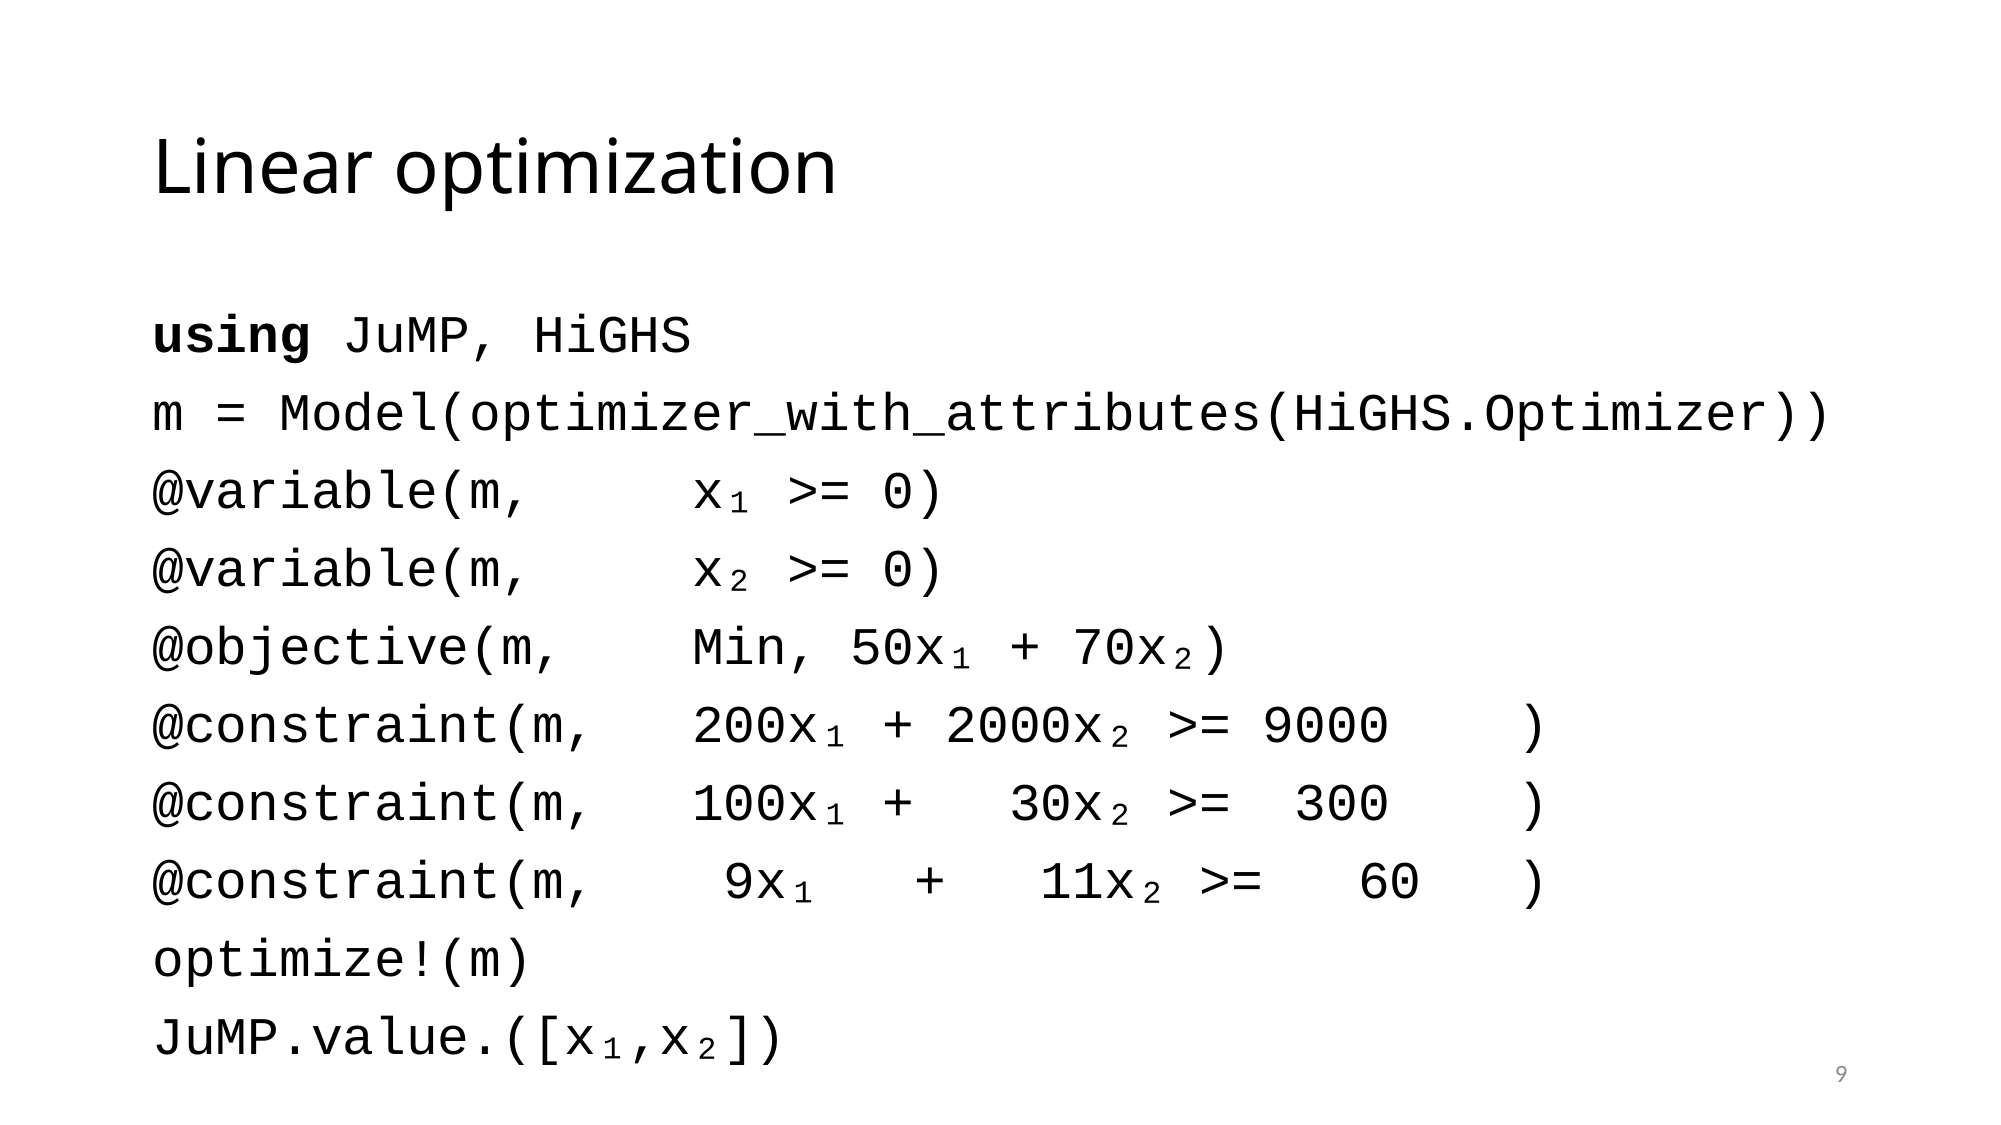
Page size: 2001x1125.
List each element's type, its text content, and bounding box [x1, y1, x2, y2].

title Linear optimization [137, 59, 1863, 278]
footer [748, 1042, 1252, 1103]
list using JuMP, HiGHS m = Model(optimizer_with_attributes(HiGHS.Optimizer)) @variable(m, x₁ >= 0) @variable(m, x₂ >= 0) @objective(m, Min, 50x₁ + 70x₂) @constraint(m, 200x₁ + 2000x₂ >= 9000 ) @constraint(m, 100x₁ + 30x₂ >= 300 ) @constraint(m, 9x₁ + 11x₂ >= 60 ) optimize!(m) JuMP.value.([x₁,x₂]) [137, 299, 1863, 1014]
slide_number 9 [1412, 1042, 1863, 1103]
